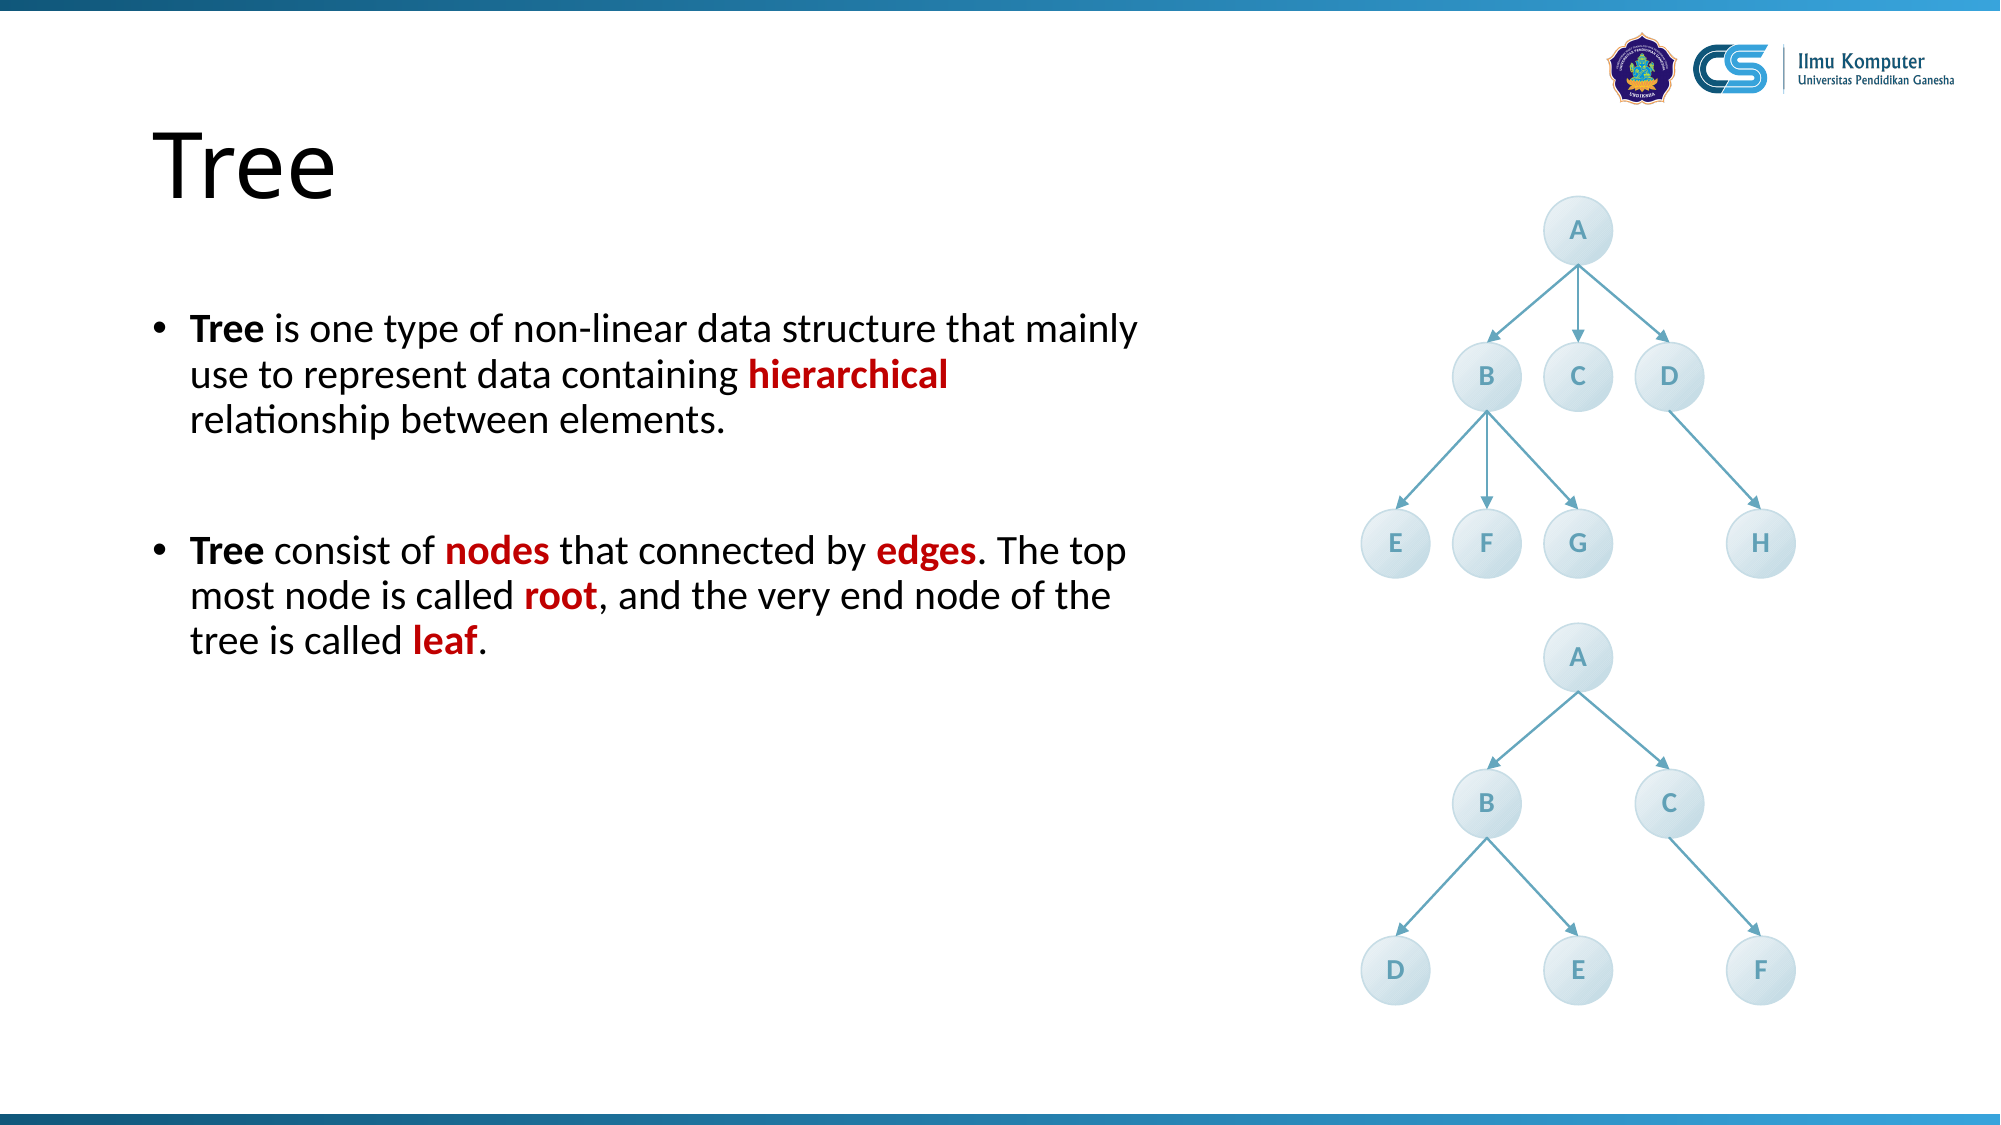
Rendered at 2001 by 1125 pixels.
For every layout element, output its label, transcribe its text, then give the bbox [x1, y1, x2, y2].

text_box [0, 0, 2000, 11]
title Tree [137, 59, 1863, 278]
text_box [0, 1113, 2000, 1125]
picture [1357, 193, 1797, 579]
list Tree is one type of non-linear data structure that mainly use to represent data containing hierarchical relationship between elements. Tree consist of nodes that connected by edges. The top most node is called root, and the very end node of the tree is called leaf. [137, 299, 1158, 1014]
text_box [1605, 32, 1954, 105]
picture [1357, 619, 1797, 1006]
